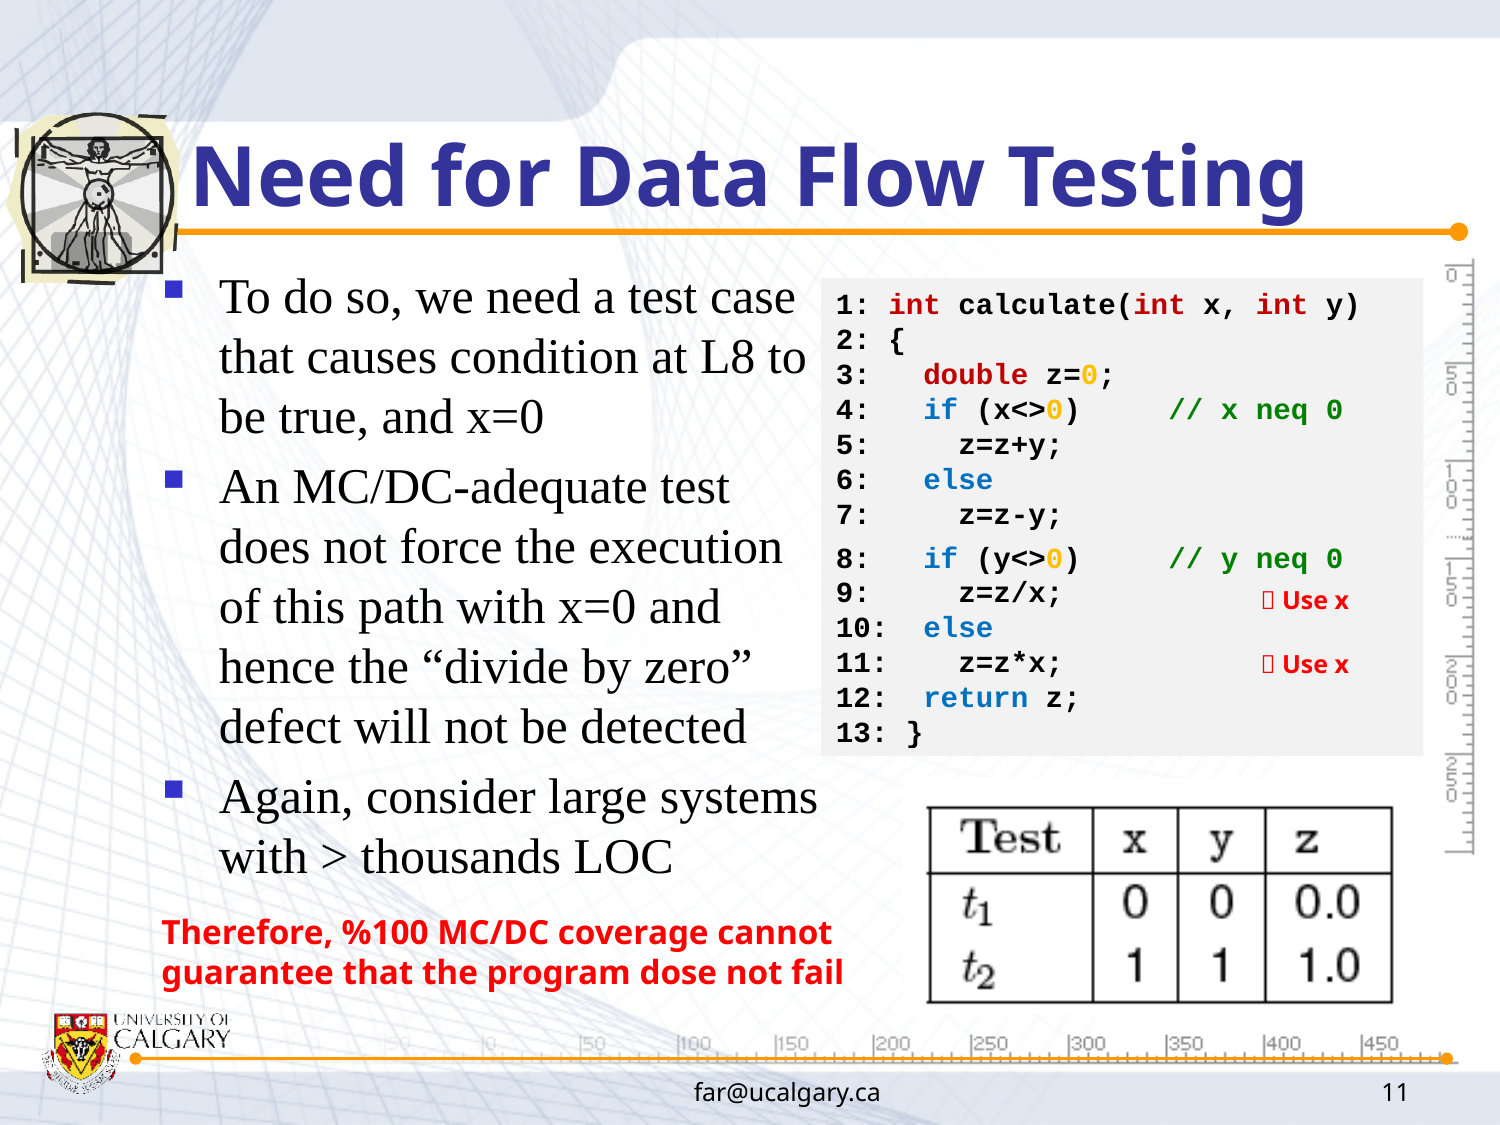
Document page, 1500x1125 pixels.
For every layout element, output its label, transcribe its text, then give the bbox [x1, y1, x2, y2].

footer far@ucalgary.ca [549, 1051, 1026, 1118]
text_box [1239, 576, 1372, 688]
picture [0, 0, 1500, 1125]
list To do so, we need a test case that causes condition at L8 to be true, and x=0 An MC/DC-adequate test does not force the execution of this path with x=0 and hence the “divide by zero” defect will not be detected Again, consider large systems with > thousands LOC [147, 255, 845, 903]
text_box 1: int calculate(int x, int y) 2: { 3: double z=0; 4: if (x<>0) // x neq 0 5: z=z+y; 6: else 7: z=z-y; 8: if (y<>0) // y neq 0 9: z=z/x; 10: else 11: z=z*x; 12: return z; 13: } [821, 278, 1424, 756]
title Need for Data Flow Testing [174, 42, 1468, 231]
text_box Therefore, %100 MC/DC coverage cannot guarantee that the program dose not fail [146, 903, 861, 999]
slide_number 11 [1112, 1051, 1426, 1118]
